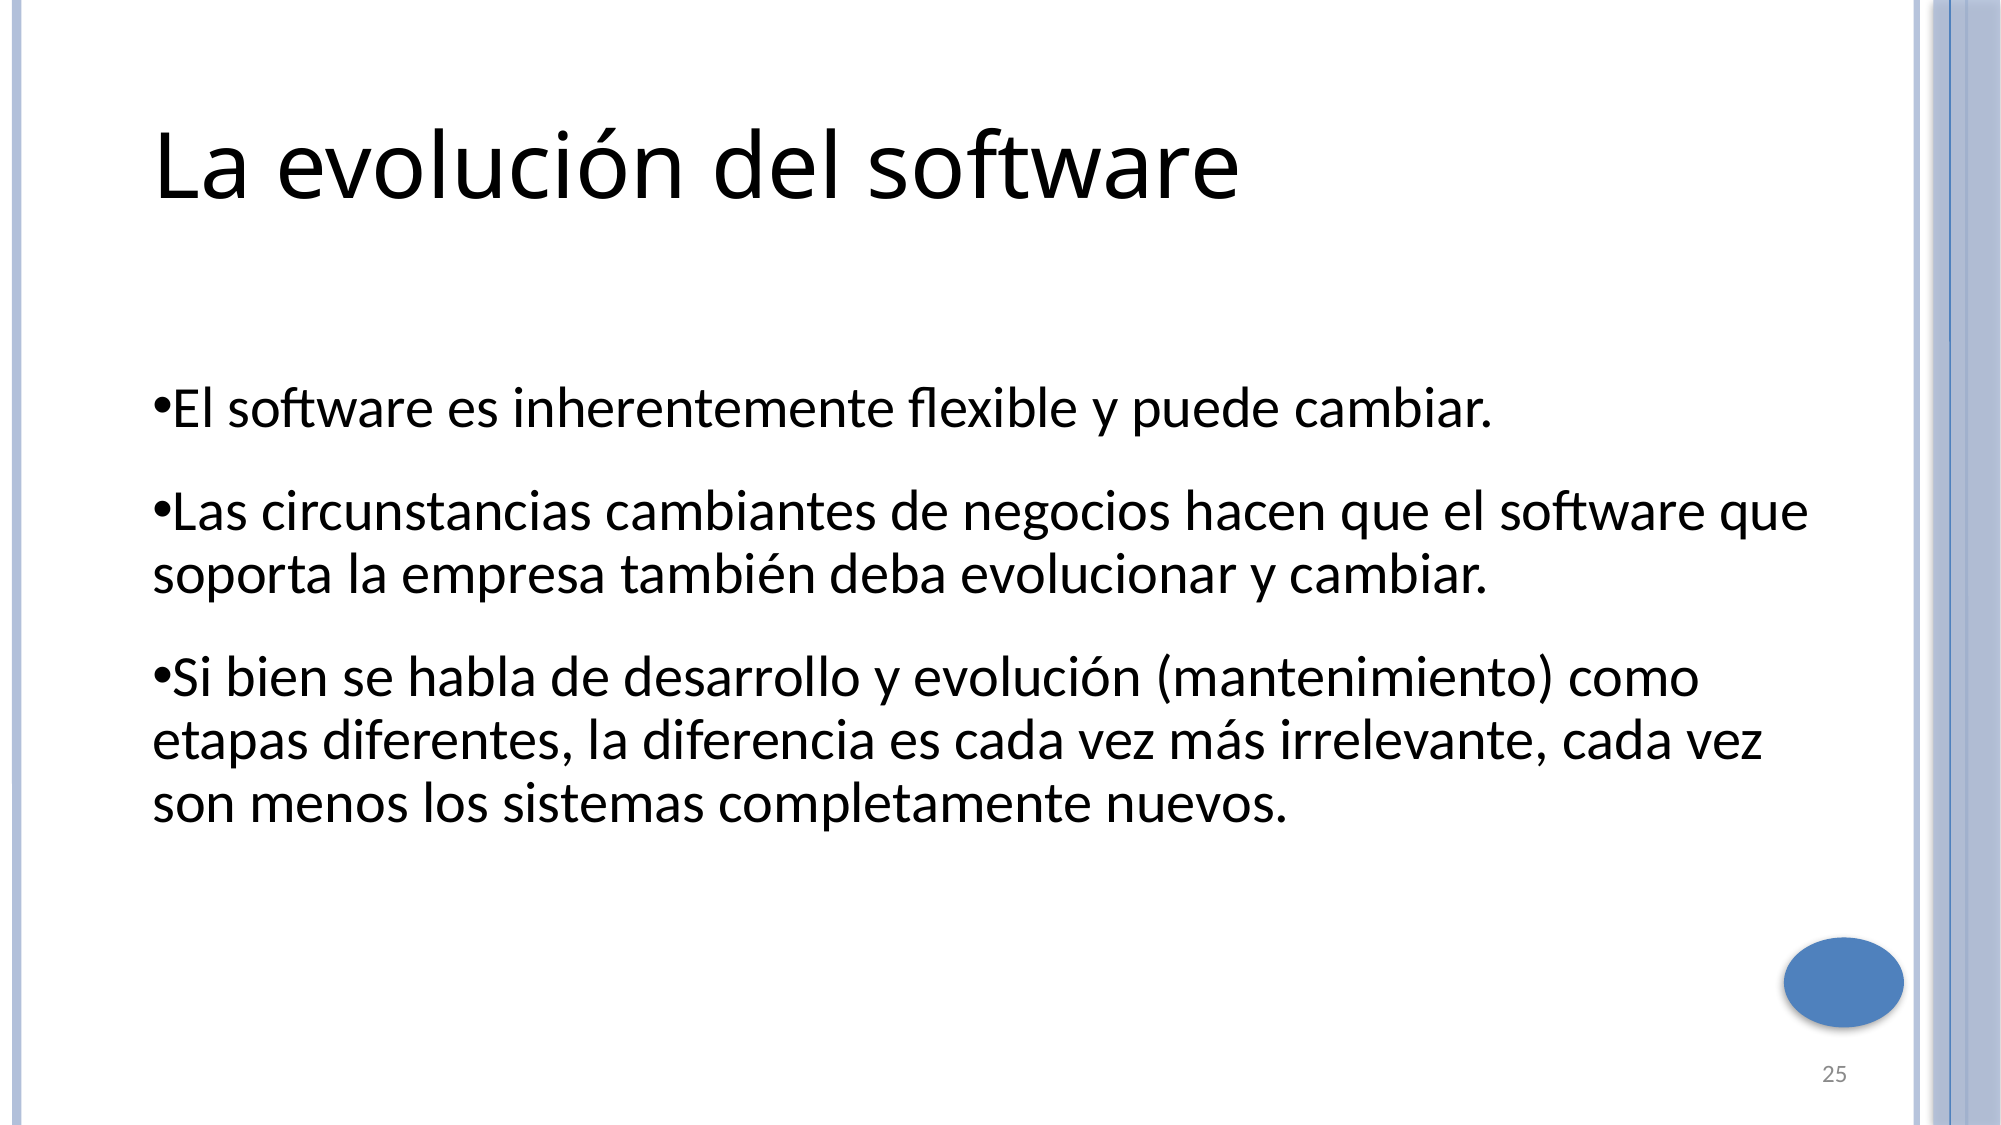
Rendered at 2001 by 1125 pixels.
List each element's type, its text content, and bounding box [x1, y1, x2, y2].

text_box 25 [1412, 1042, 1863, 1103]
text_box La evolución del software [137, 59, 1863, 278]
text_box El software es inherentemente flexible y puede cambiar. Las circunstancias cambiantes de negocios hacen que el software que soporta la empresa también deba evolucionar y cambiar. Si bien se habla de desarrollo y evolución (mantenimiento) como etapas diferentes, la diferencia es cada vez más irrelevante, cada vez son menos los sistemas completamente nuevos. [137, 299, 1863, 1014]
